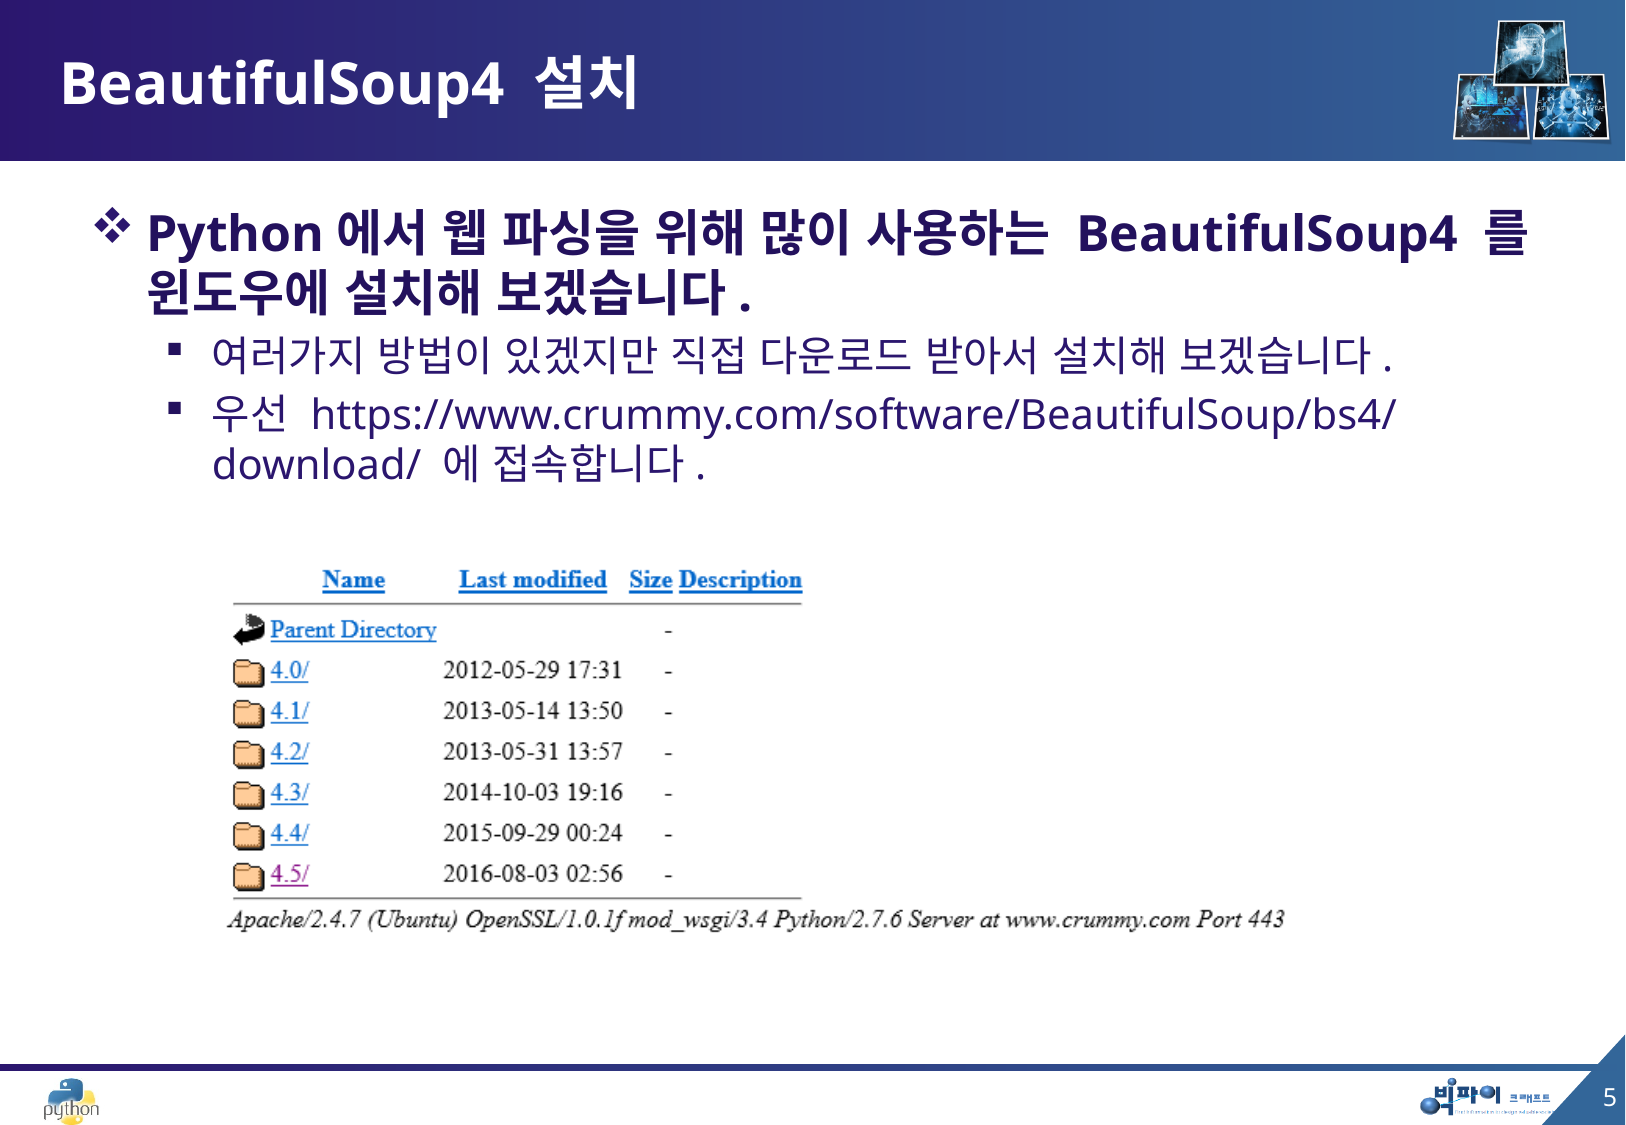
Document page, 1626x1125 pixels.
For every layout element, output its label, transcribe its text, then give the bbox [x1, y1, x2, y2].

picture [1418, 1075, 1557, 1118]
title BeautifulSoup4 설치 [44, 35, 1264, 128]
picture [1450, 19, 1613, 146]
list Python에서 웹 파싱을 위해 많이 사용하는 BeautifulSoup4 를 윈도우에 설치해 보겠습니다. 여러가지 방법이 있겠지만 직접 다운로드 받아서 설치해 보겠습니다. 우선 https://www.crummy.com/software/BeautifulSoup/bs4/download/ 에 접속합니다. [75, 193, 1569, 528]
picture [221, 550, 1317, 951]
picture [32, 1078, 110, 1125]
